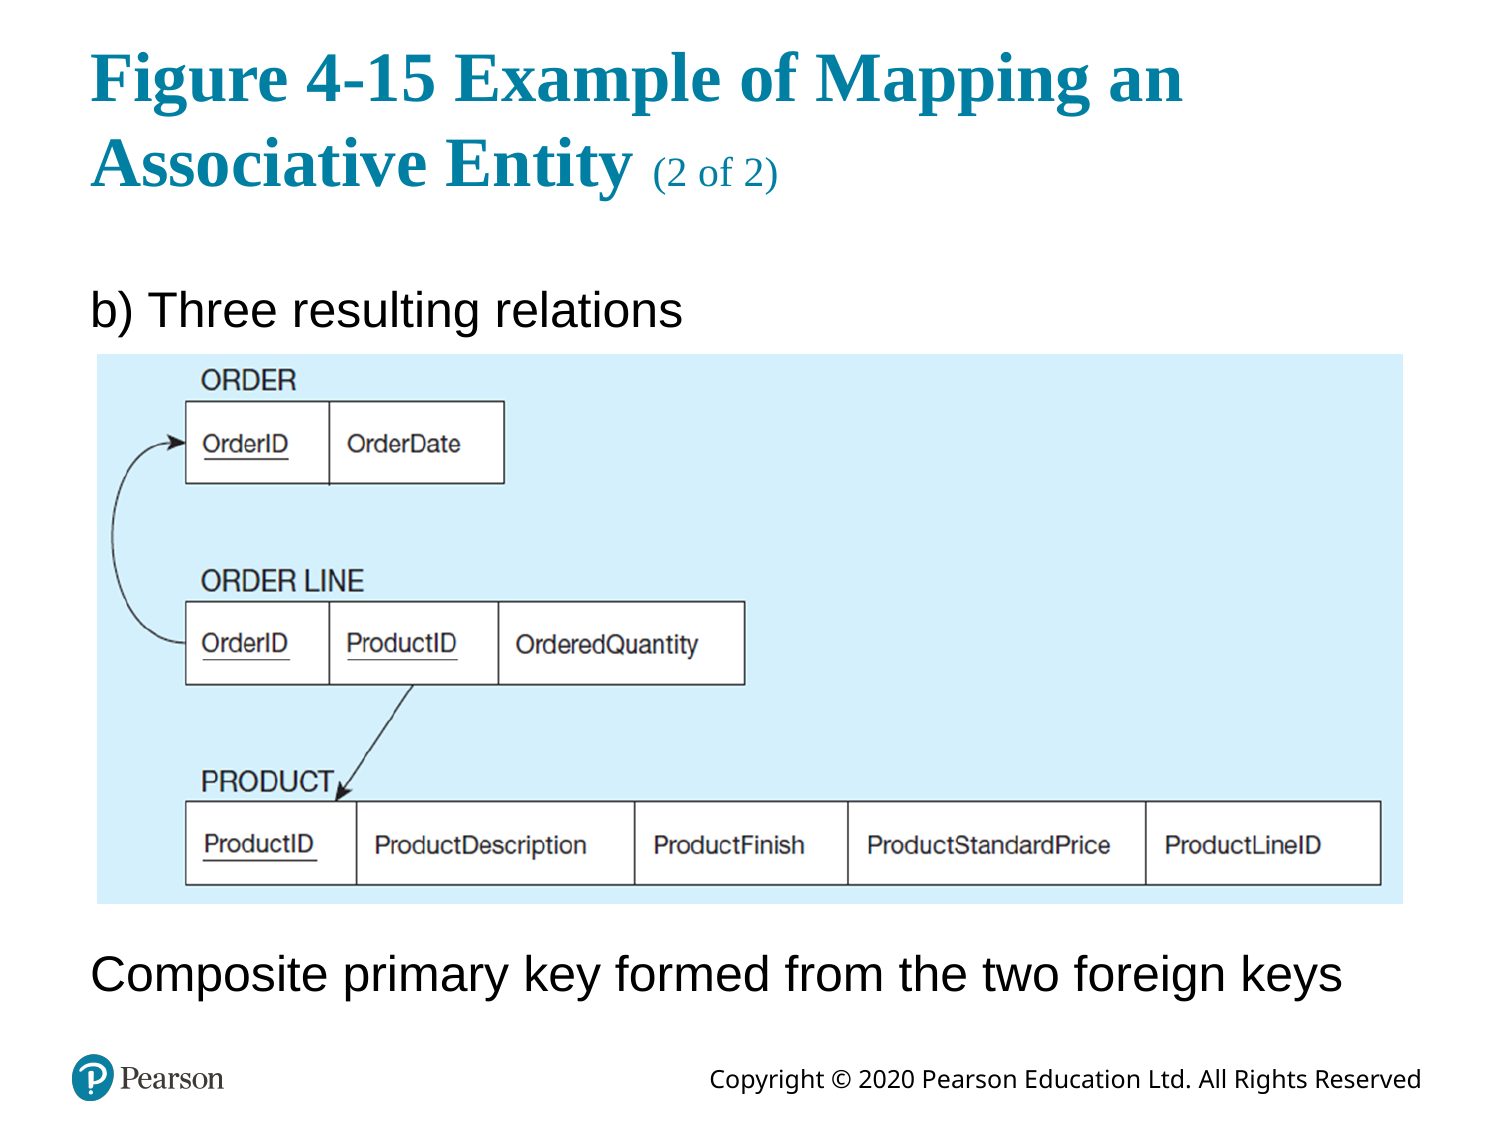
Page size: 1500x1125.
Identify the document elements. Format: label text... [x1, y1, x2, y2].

picture [98, 1054, 224, 1101]
picture [80, 1063, 106, 1088]
picture [72, 1087, 83, 1101]
title Figure 4-15 Example of Mapping an Associative Entity (2 of 2) [75, 35, 1425, 216]
list b) Three resulting relations [75, 262, 1425, 344]
list Composite primary key formed from the two foreign keys [75, 926, 1425, 1017]
picture [72, 1054, 88, 1070]
picture [97, 354, 1403, 904]
